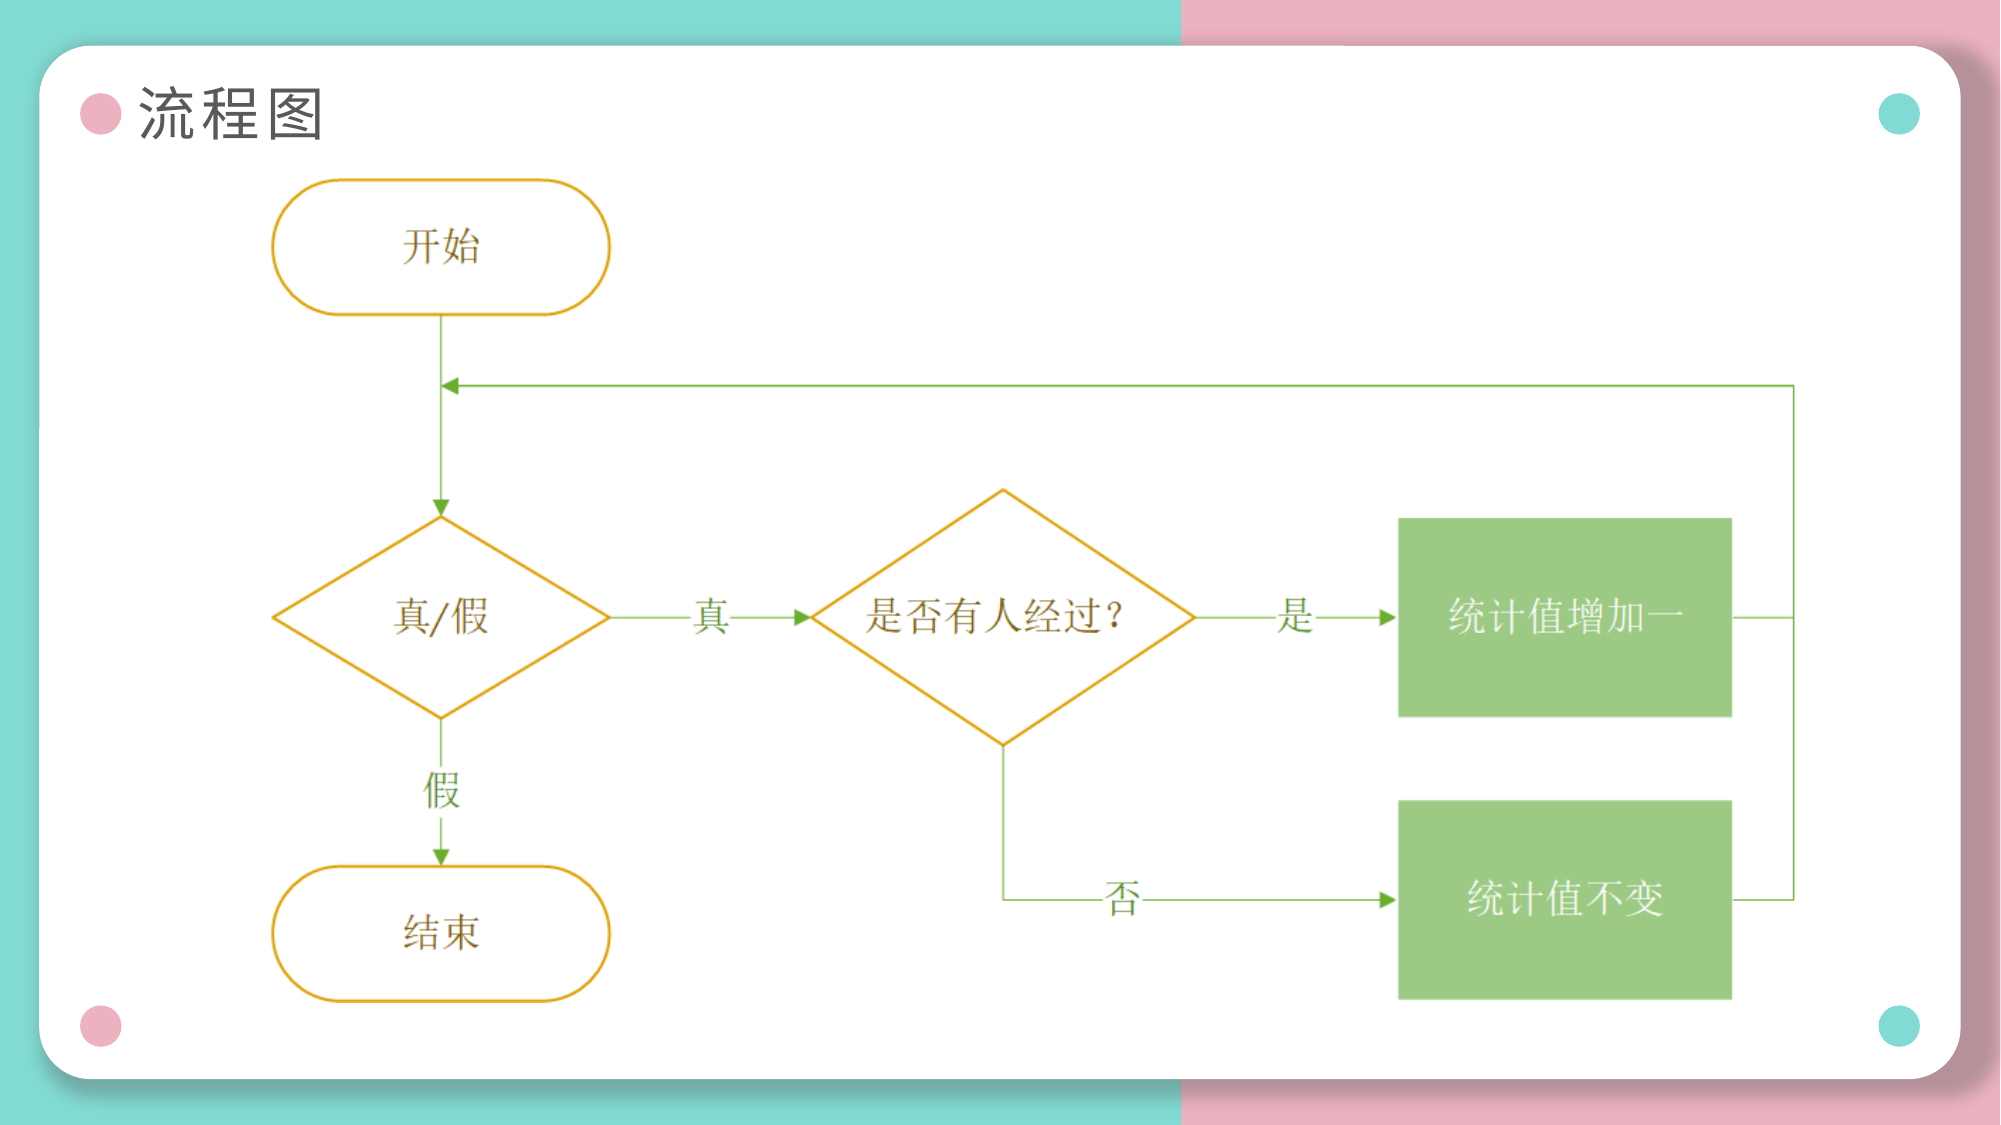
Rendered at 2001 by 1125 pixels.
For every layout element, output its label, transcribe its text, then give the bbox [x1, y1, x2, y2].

title 流程图 [137, 77, 976, 157]
picture [270, 178, 1796, 1003]
